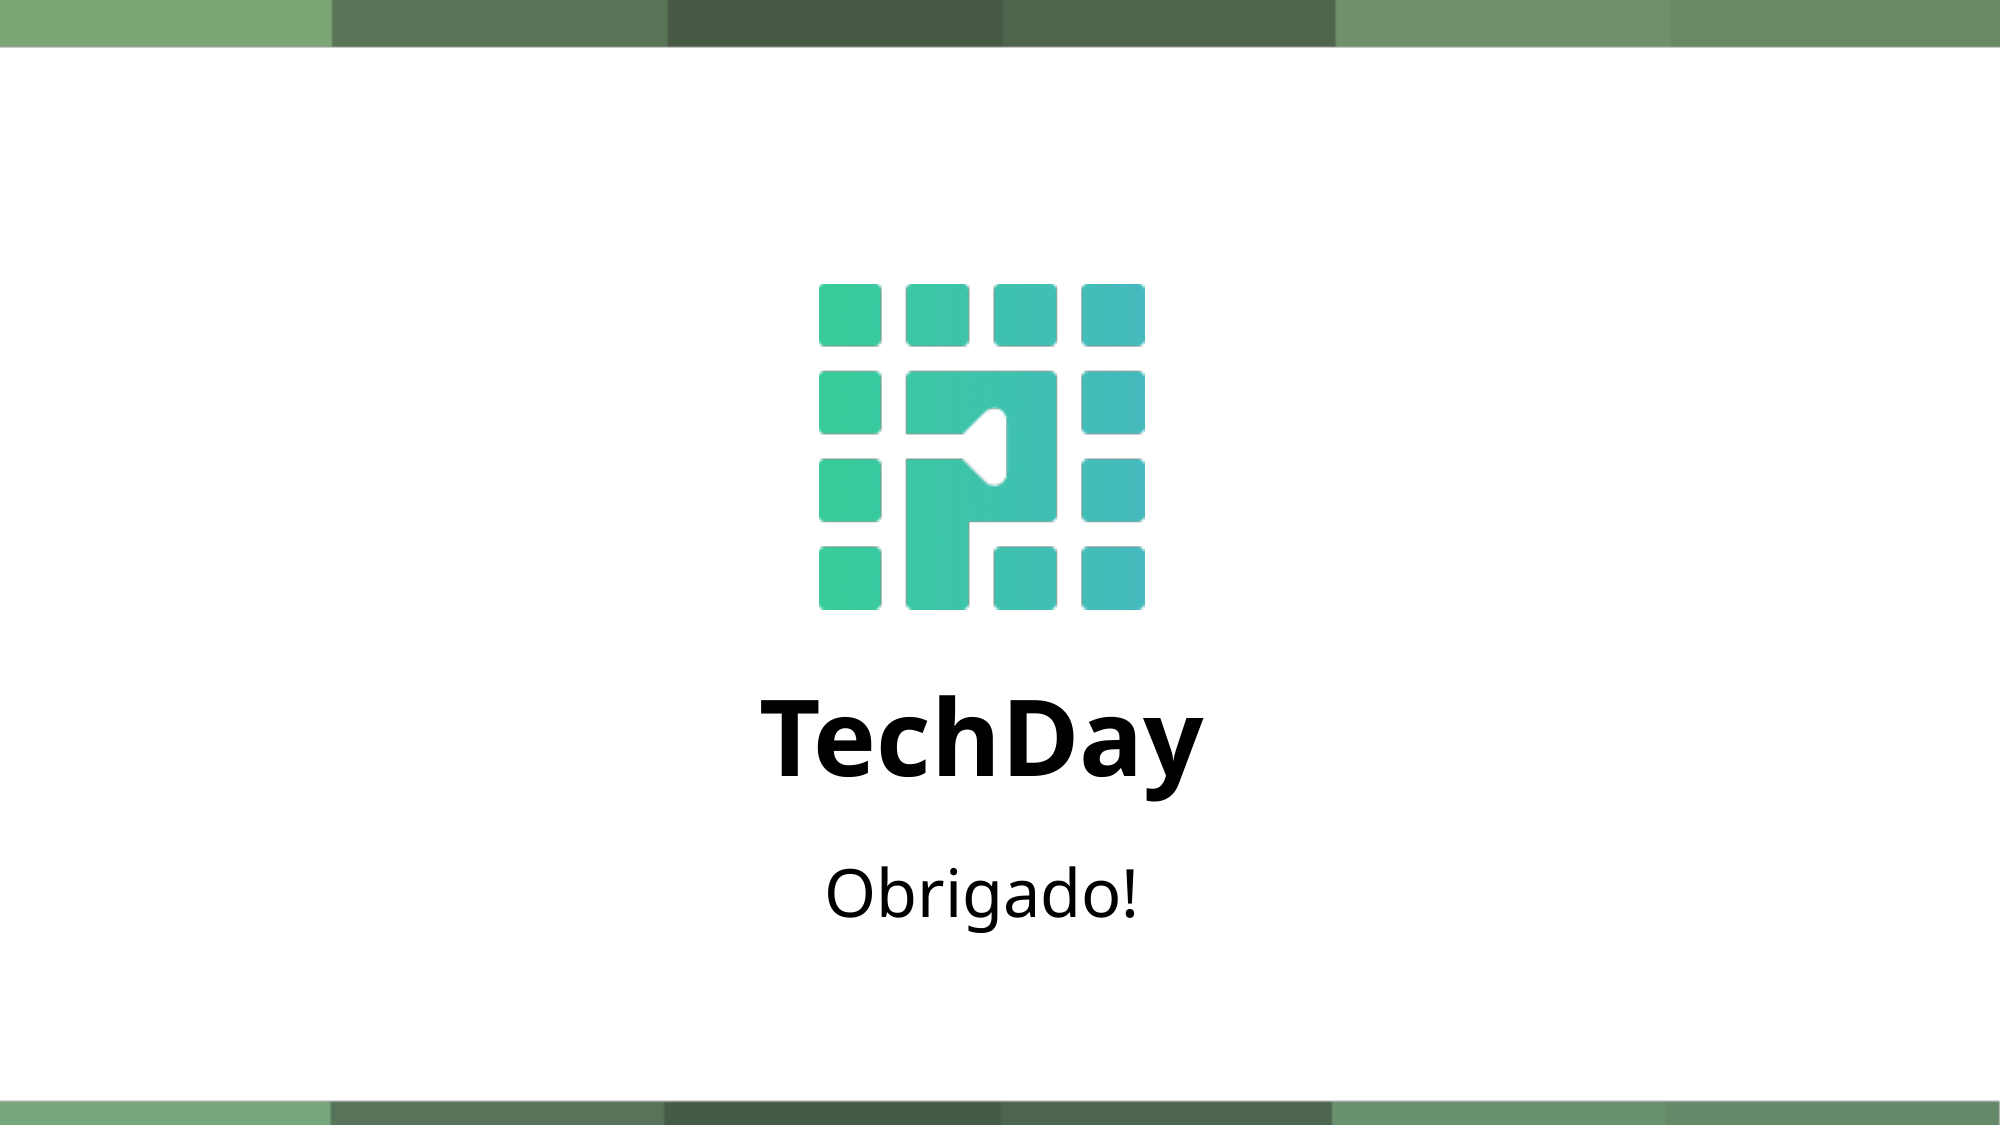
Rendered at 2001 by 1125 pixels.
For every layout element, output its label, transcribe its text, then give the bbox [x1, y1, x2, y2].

text_box Obrigado! [338, 809, 1626, 940]
picture [0, 1074, 2000, 1125]
picture [819, 284, 1145, 610]
title TechDay [338, 677, 1626, 808]
picture [0, 0, 2000, 54]
